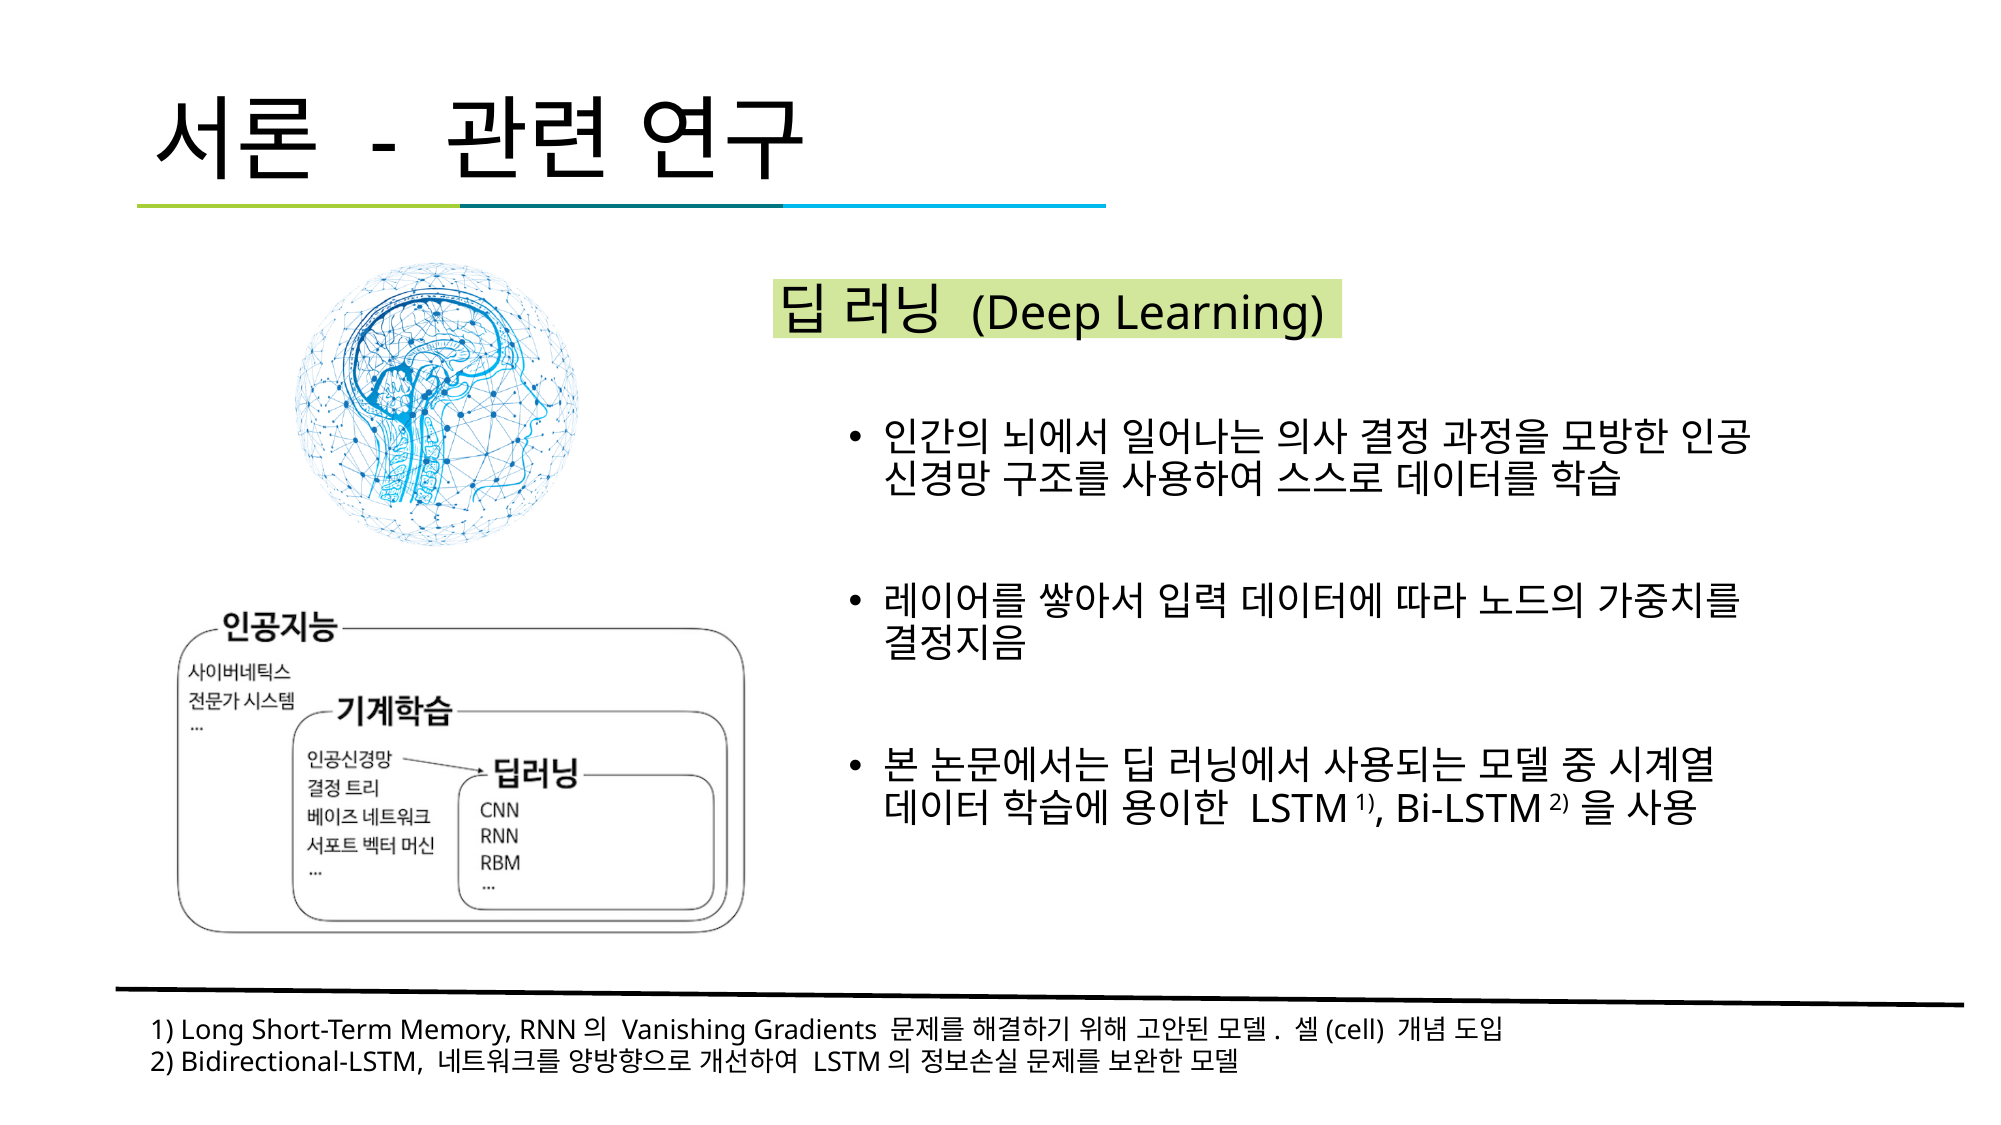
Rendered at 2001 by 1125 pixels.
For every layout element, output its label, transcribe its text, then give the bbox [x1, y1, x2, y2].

text_box 1) Long Short-Term Memory, RNN의 Vanishing Gradients 문제를 해결하기 위해 고안된 모델. 셀(cell) 개념 도입 2) Bidirectional-LSTM, 네트워크를 양방향으로 개선하여 LSTM의 정보손실 문제를 보완한 모델 [135, 1005, 1885, 1085]
title 서론 - 관련 연구 [137, 59, 1863, 227]
list 딥 러닝 (Deep Learning) 인간의 뇌에서 일어나는 의사 결정 과정을 모방한 인공 신경망 구조를 사용하여 스스로 데이터를 학습 레이어를 쌓아서 입력 데이터에 따라 노드의 가중치를 결정지음 본 논문에서는 딥 러닝에서 사용되는 모델 중 시계열 데이터 학습에 용이한 LSTM 1), Bi-LSTM 2) 을 사용 [763, 275, 2000, 841]
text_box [115, 988, 1964, 1005]
picture [172, 610, 747, 942]
picture [214, 242, 677, 551]
